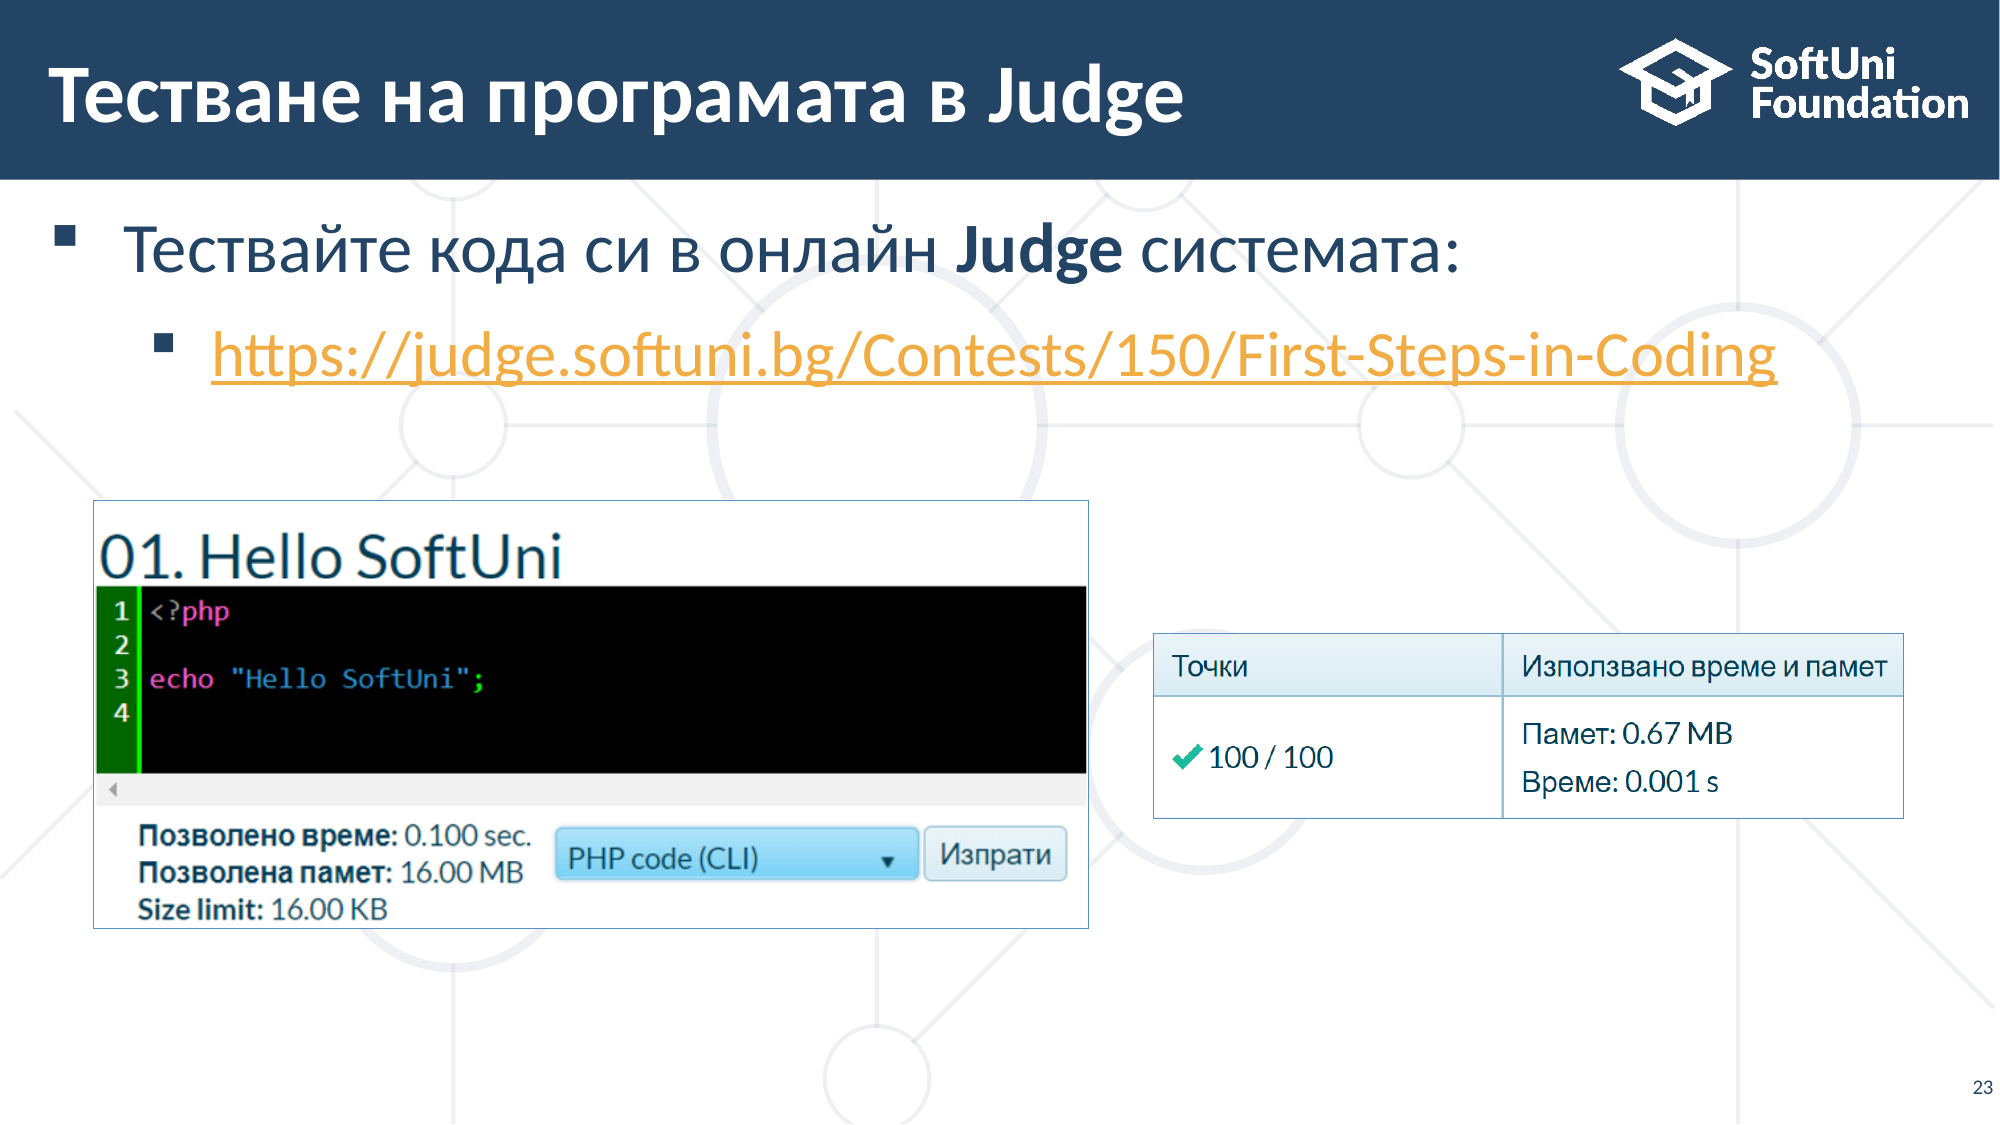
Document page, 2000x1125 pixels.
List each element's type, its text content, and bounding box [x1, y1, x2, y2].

picture [1153, 633, 1904, 820]
picture [92, 499, 1089, 930]
slide_number 23 [1929, 1070, 2000, 1103]
list Тествайте кода си в онлайн Judge системата: https://judge.softuni.bg/Contests/150/First-Steps-in-Coding [31, 196, 1970, 1050]
picture [1618, 38, 1968, 126]
title Тестване на програмата в Judge [31, 16, 1591, 162]
